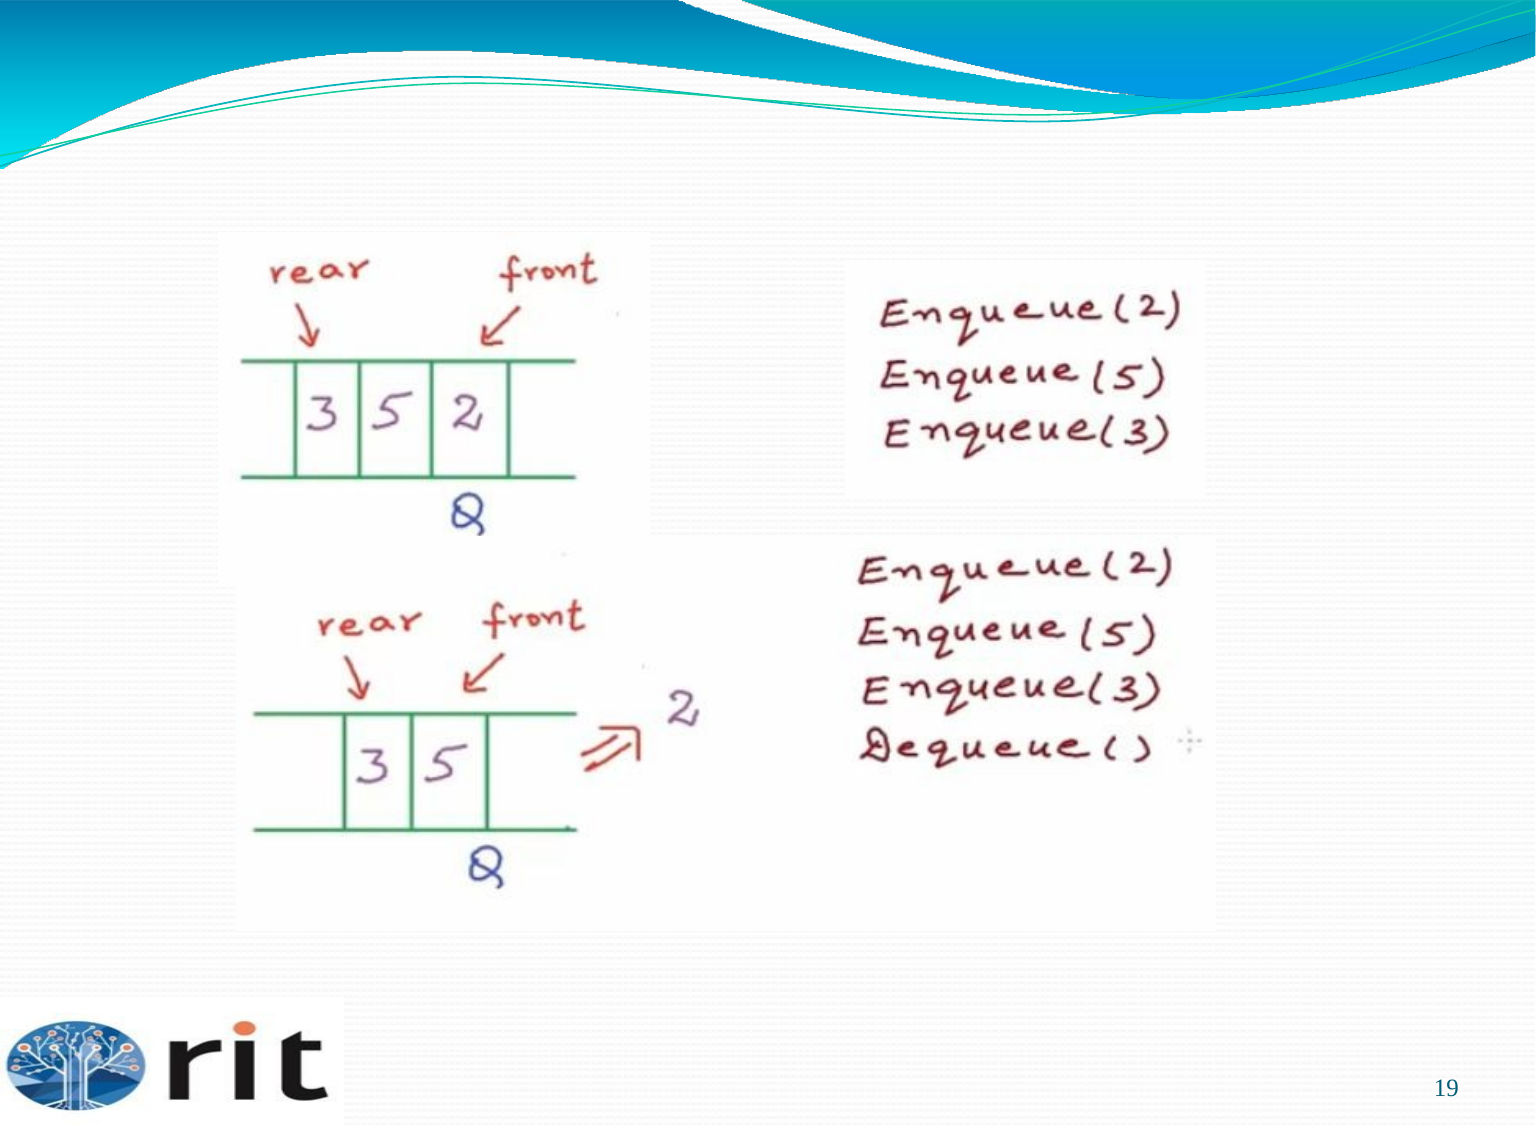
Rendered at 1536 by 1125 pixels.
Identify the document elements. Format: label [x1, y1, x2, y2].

picture [845, 260, 1206, 498]
picture [0, 997, 344, 1125]
picture [218, 232, 1217, 931]
text_box [0, 0, 1536, 1125]
